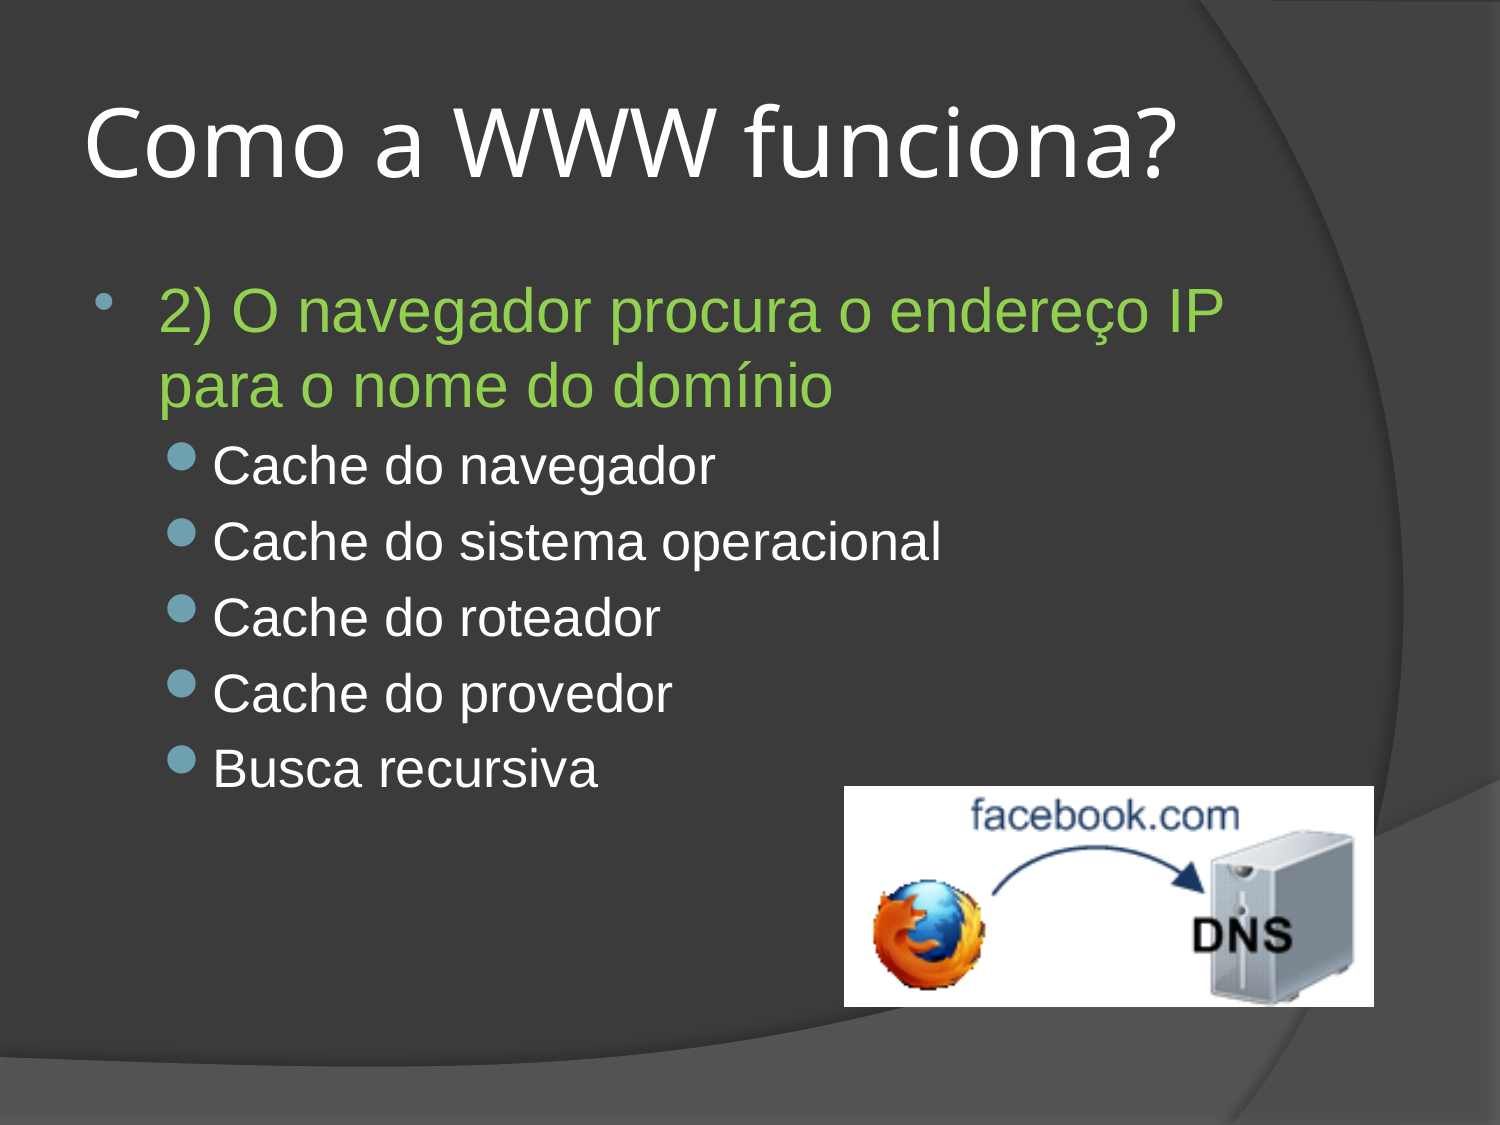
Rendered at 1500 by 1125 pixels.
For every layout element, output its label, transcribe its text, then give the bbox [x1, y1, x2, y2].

picture [844, 786, 1375, 1008]
title Como a WWW funciona? [75, 45, 1300, 233]
list 2) O navegador procura o endereço IP para o nome do domínio Cache do navegador Cache do sistema operacional Cache do roteador Cache do provedor Busca recursiva [75, 262, 1300, 1005]
